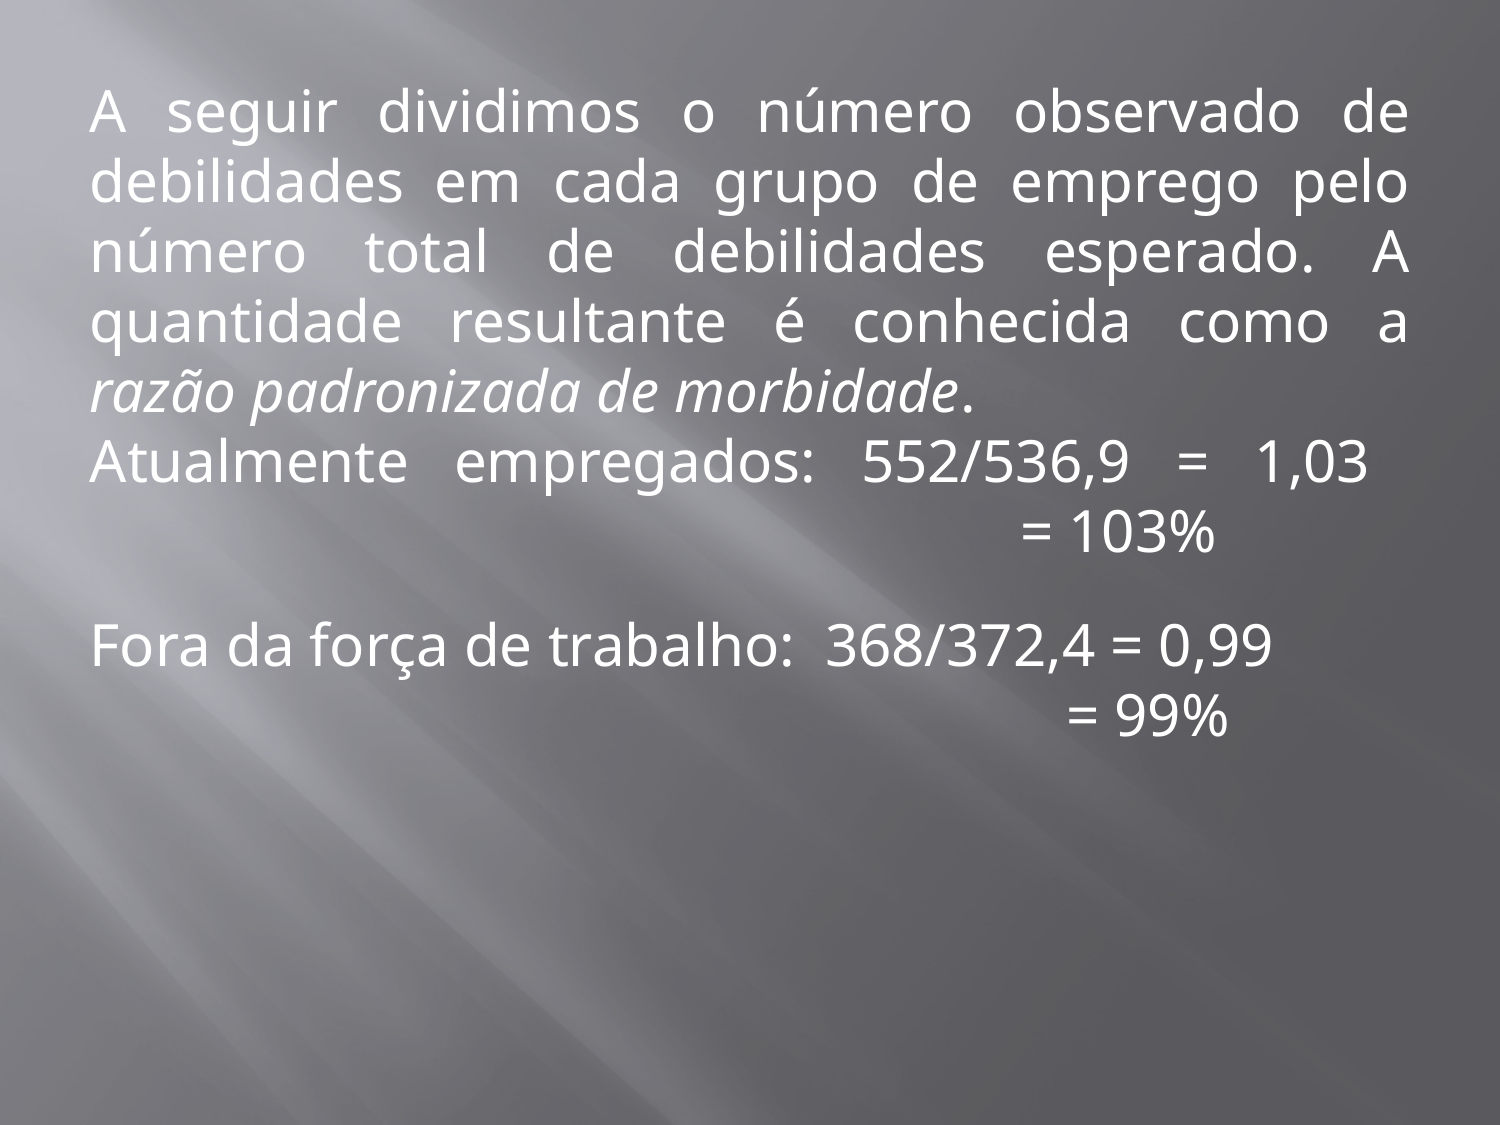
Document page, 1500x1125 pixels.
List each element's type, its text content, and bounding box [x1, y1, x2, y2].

picture [0, 0, 1500, 1125]
text_box A seguir dividimos o número observado de debilidades em cada grupo de emprego pelo número total de debilidades esperado. A quantidade resultante é conhecida como a razão padronizada de morbidade. Atualmente empregados: 552/536,9 = 1,03 = 103% Fora da força de trabalho: 368/372,4 = 0,99 = 99% [74, 66, 1425, 1005]
